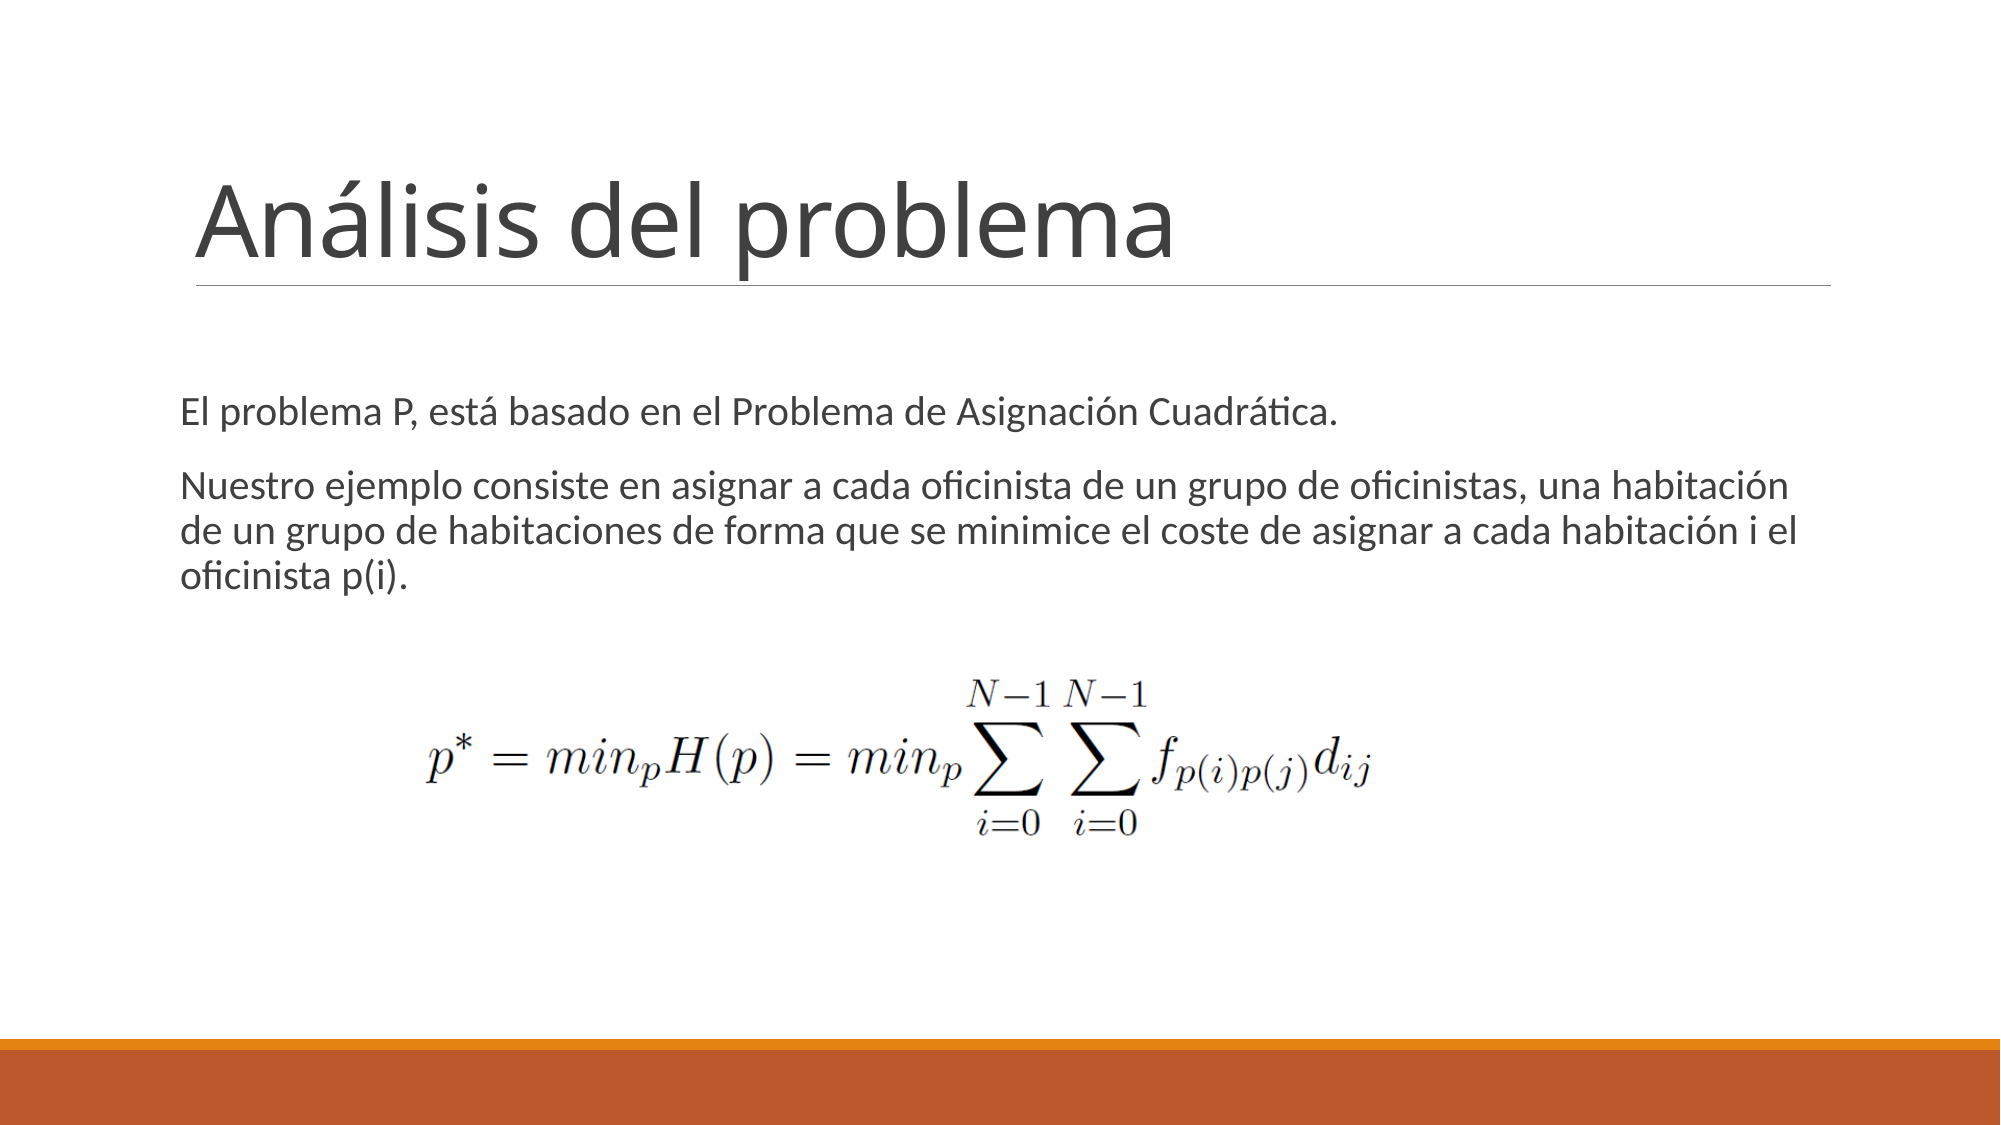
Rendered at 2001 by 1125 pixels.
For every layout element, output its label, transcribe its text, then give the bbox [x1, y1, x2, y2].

list El problema P, está basado en el Problema de Asignación Cuadrática. Nuestro ejemplo consiste en asignar a cada oficinista de un grupo de oficinistas, una habitación de un grupo de habitaciones de forma que se minimice el coste de asignar a cada habitación i el oficinista p(i). [180, 302, 1830, 963]
picture [315, 649, 1638, 871]
title Análisis del problema [180, 47, 1830, 285]
